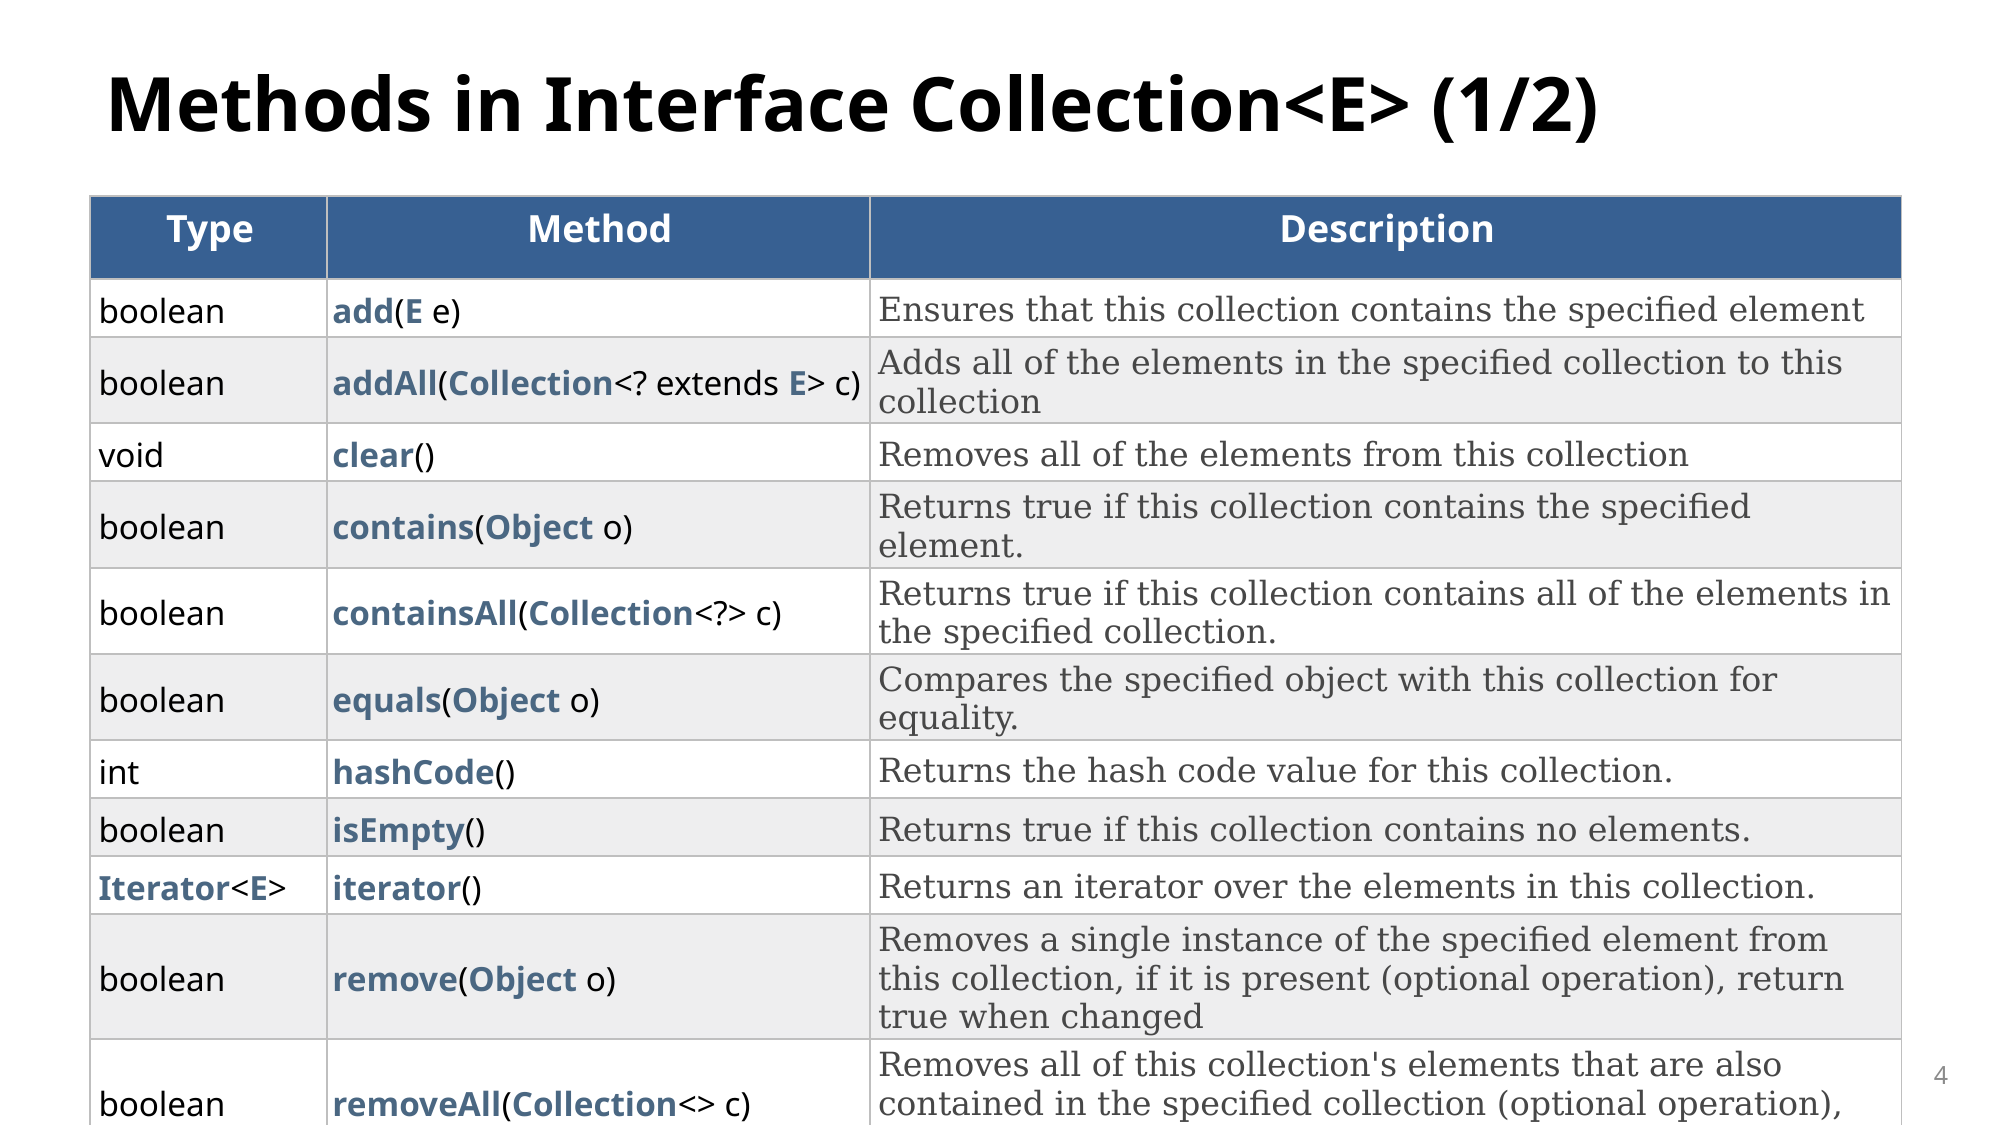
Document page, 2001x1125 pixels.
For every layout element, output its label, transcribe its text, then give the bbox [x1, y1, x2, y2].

table_cell removeAll​(Collection<> c) [328, 1040, 869, 1125]
table_cell boolean [91, 655, 326, 739]
table_cell boolean [91, 799, 326, 855]
table_cell Removes all of this collection's elements that are also contained in the specified collection (optional operation), return true when changed [871, 1040, 1901, 1125]
table_cell Iterator<E> [91, 857, 326, 913]
table_header Description [871, 197, 1901, 278]
table_cell Adds all of the elements in the specified collection to this collection [871, 338, 1901, 422]
table_cell boolean [91, 915, 326, 1038]
table_cell boolean [91, 338, 326, 422]
table_cell Returns true if this collection contains all of the elements in the specified collection. [871, 569, 1901, 653]
table_cell void [91, 424, 326, 480]
table_cell add​(E e) [328, 280, 869, 336]
table_cell Removes all of the elements from this collection [871, 424, 1901, 480]
table_cell Removes a single instance of the specified element from this collection, if it is present (optional operation), return true when changed [871, 915, 1901, 1038]
table_cell hashCode() [328, 741, 869, 797]
table_cell iterator() [328, 857, 869, 913]
table_cell Compares the specified object with this collection for equality. [871, 655, 1901, 739]
table_cell boolean [91, 482, 326, 567]
table_cell boolean [91, 280, 326, 336]
table_cell clear() [328, 424, 869, 480]
table_cell contains​(Object o) [328, 482, 869, 567]
table_cell remove​(Object o) [328, 915, 869, 1038]
table_header Type [91, 197, 326, 278]
table_cell equals​(Object o) [328, 655, 869, 739]
slide_number 4 [1902, 1046, 1964, 1107]
table_cell Returns true if this collection contains no elements. [871, 799, 1901, 855]
table_cell boolean [91, 569, 326, 653]
title Methods in Interface Collection<E> (1/2) [90, 42, 1902, 161]
table_cell containsAll​(Collection<?> c) [328, 569, 869, 653]
table_cell addAll​(Collection<? extends E> c) [328, 338, 869, 422]
table_cell Returns the hash code value for this collection. [871, 741, 1901, 797]
table_cell Returns an iterator over the elements in this collection. [871, 857, 1901, 913]
table_cell isEmpty() [328, 799, 869, 855]
table_header Method [328, 197, 869, 278]
table_cell Ensures that this collection contains the specified element [871, 280, 1901, 336]
table_cell boolean [91, 1040, 326, 1125]
table_cell int [91, 741, 326, 797]
table_cell Returns true if this collection contains the specified element. [871, 482, 1901, 567]
